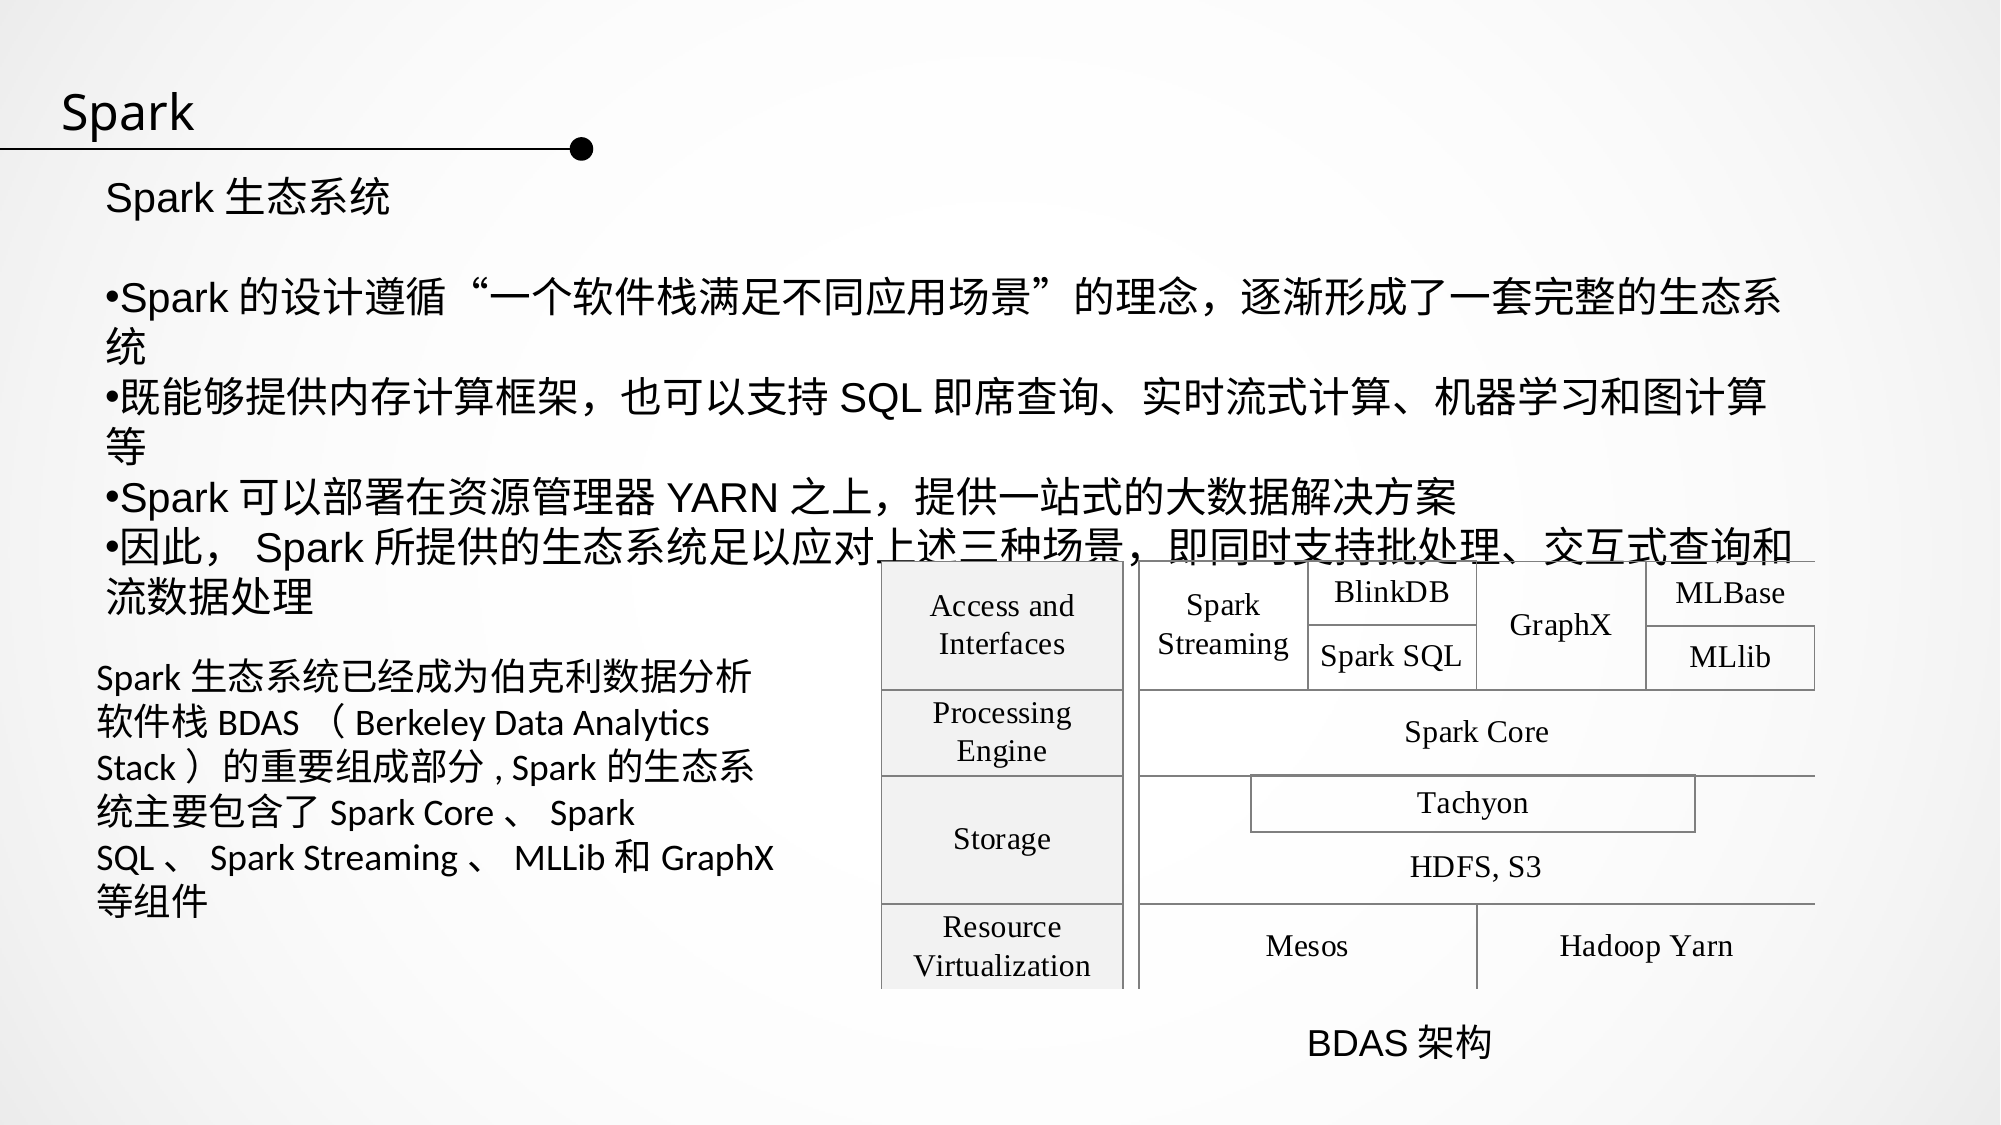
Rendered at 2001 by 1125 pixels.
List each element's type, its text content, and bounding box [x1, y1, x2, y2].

text_box [567, 135, 596, 163]
picture [878, 557, 1816, 989]
text_box Spark生态系统 Spark的设计遵循“一个软件栈满足不同应用场景”的理念，逐渐形成了一套完整的生态系统 既能够提供内存计算框架，也可以支持SQL即席查询、实时流式计算、机器学习和图计算等 Spark可以部署在资源管理器YARN之上，提供一站式的大数据解决方案 因此，Spark所提供的生态系统足以应对上述三种场景，即同时支持批处理、交互式查询和流数据处理 [90, 163, 1816, 629]
text_box Spark [46, 73, 566, 148]
text_box BDAS架构 [1292, 1011, 1508, 1072]
text_box Spark生态系统已经成为伯克利数据分析软件栈BDAS（Berkeley Data Analytics Stack）的重要组成部分, Spark的生态系统主要包含了Spark Core、Spark SQL、Spark Streaming、MLLib和GraphX 等组件 [81, 645, 800, 975]
